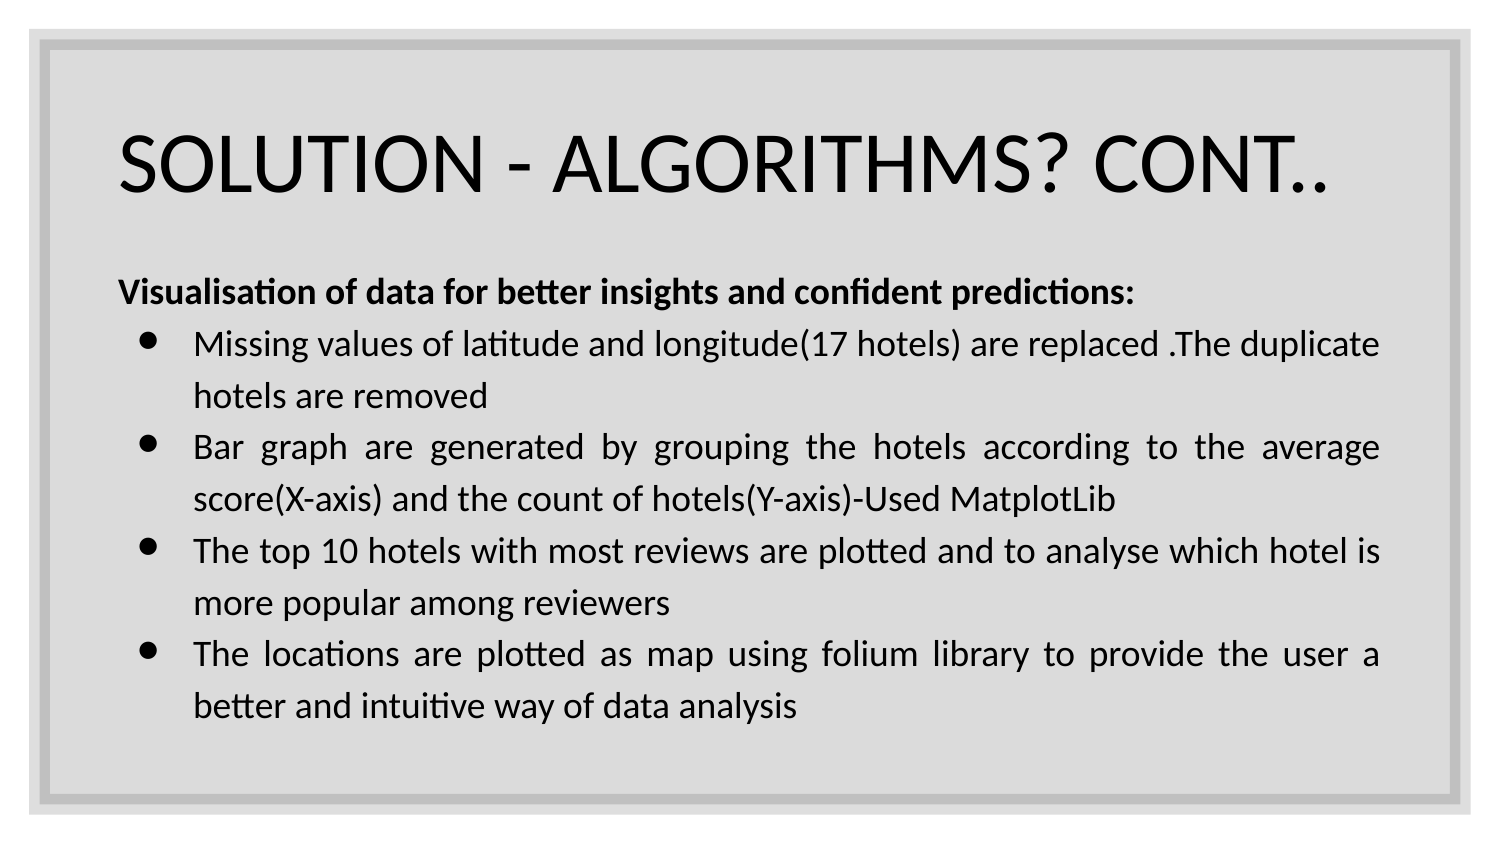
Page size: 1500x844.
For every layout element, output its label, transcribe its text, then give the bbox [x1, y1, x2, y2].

text_box [39, 39, 1461, 805]
title SOLUTION - ALGORITHMS? CONT.. [103, 78, 1397, 245]
list Visualisation of data for better insights and confident predictions: Missing values of latitude and longitude(17 hotels) are replaced .The duplicate hotels are removed Bar graph are generated by grouping the hotels according to the average score(X-axis) and the count of hotels(Y-axis)-Used MatplotLib The top 10 hotels with most reviews are plotted and to analyse which hotel is more popular among reviewers The locations are plotted as map using folium library to provide the user a better and intuitive way of data analysis [103, 253, 1397, 730]
